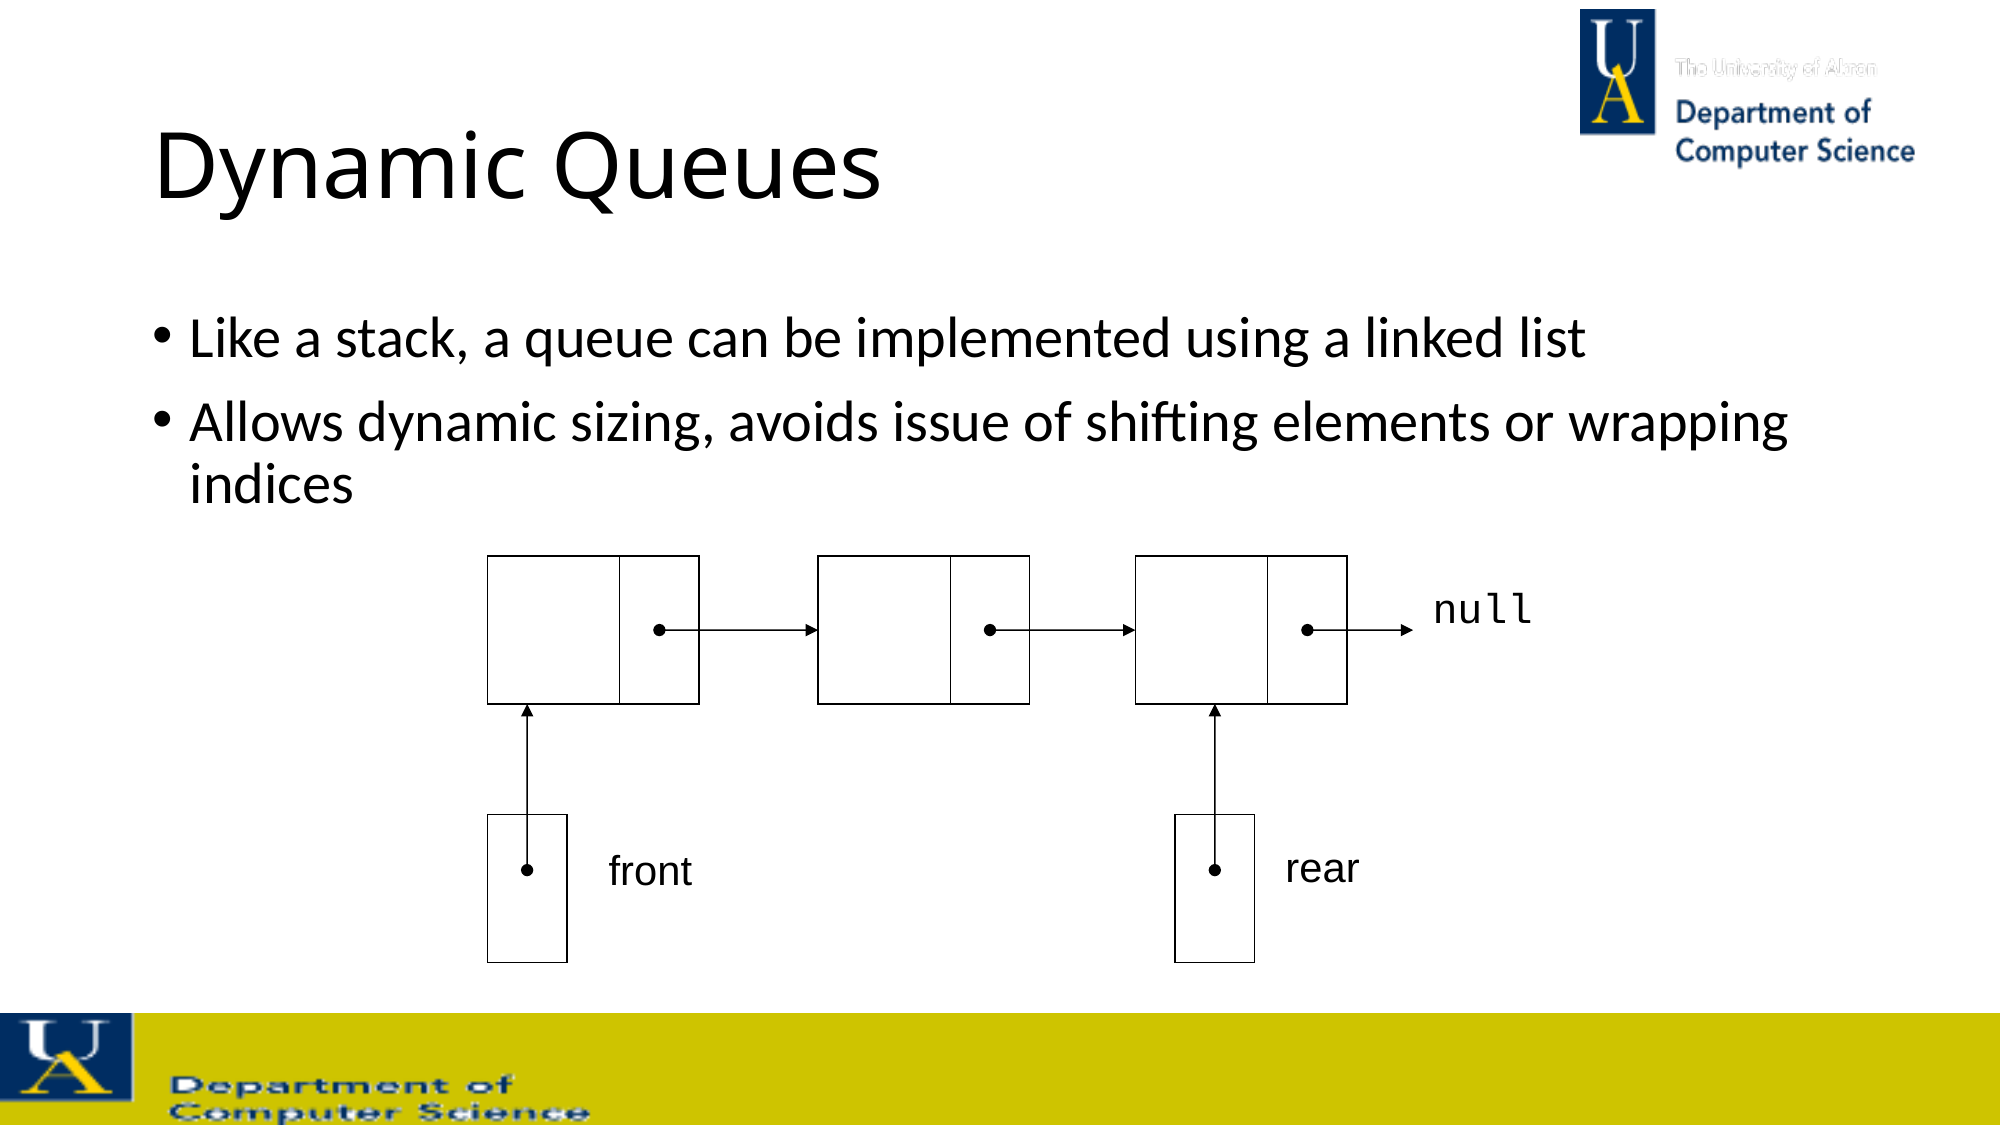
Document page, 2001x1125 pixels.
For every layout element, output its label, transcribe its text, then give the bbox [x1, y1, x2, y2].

picture [1580, 9, 2001, 198]
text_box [487, 556, 1553, 963]
title Dynamic Queues [137, 59, 1863, 278]
list Like a stack, a queue can be implemented using a linked list Allows dynamic sizing, avoids issue of shifting elements or wrapping indices [137, 299, 1863, 1014]
picture [0, 1013, 2000, 1125]
